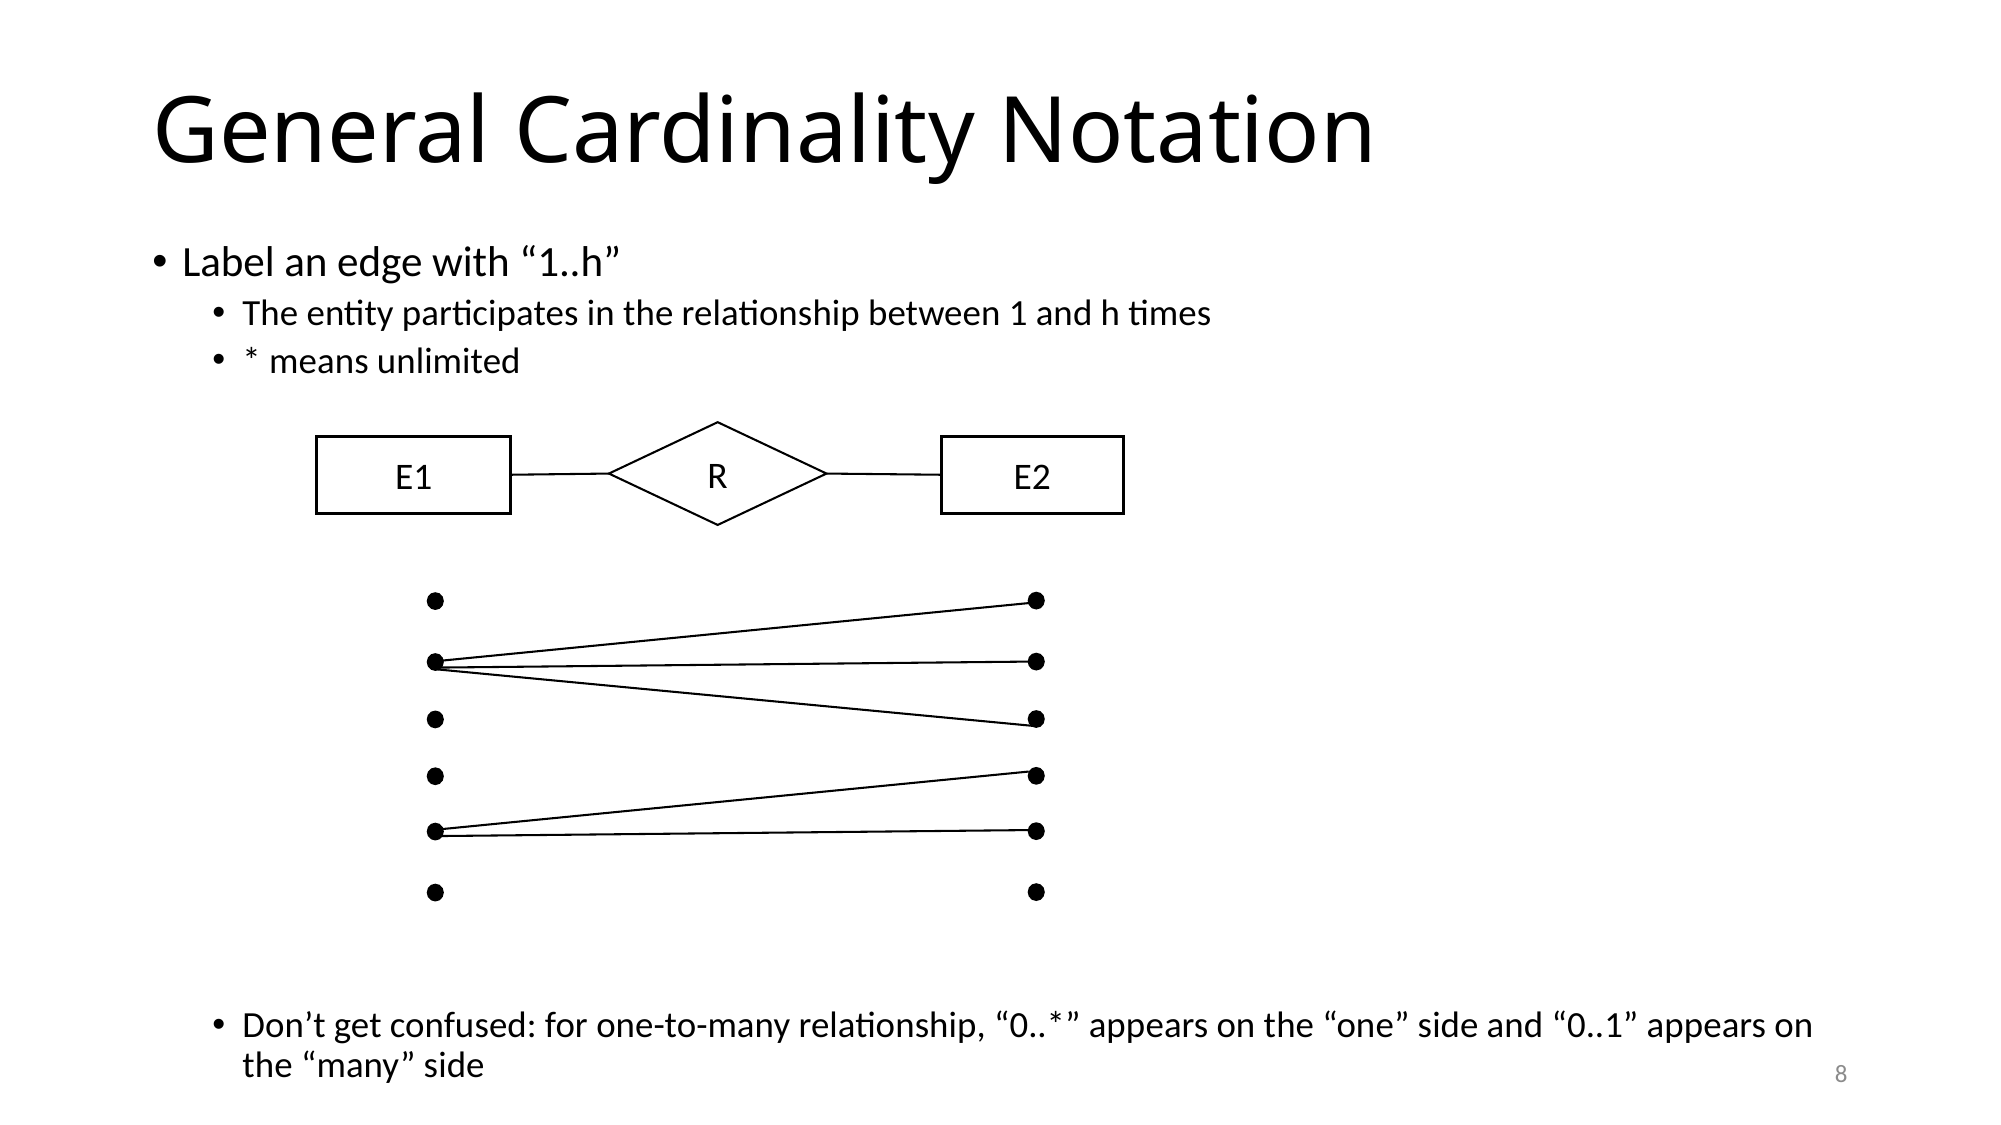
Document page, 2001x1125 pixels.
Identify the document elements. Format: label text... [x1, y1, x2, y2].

slide_number 8 [1412, 1042, 1863, 1103]
title General Cardinality Notation [137, 59, 1863, 206]
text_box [316, 422, 1124, 901]
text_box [427, 603, 1037, 837]
list Label an edge with “1..h” The entity participates in the relationship between 1 and h times * means unlimited Don’t get confused: for one-to-many relationship, “0..*” appears on the “one” side and “0..1” appears on the “many” side [137, 232, 1863, 1102]
